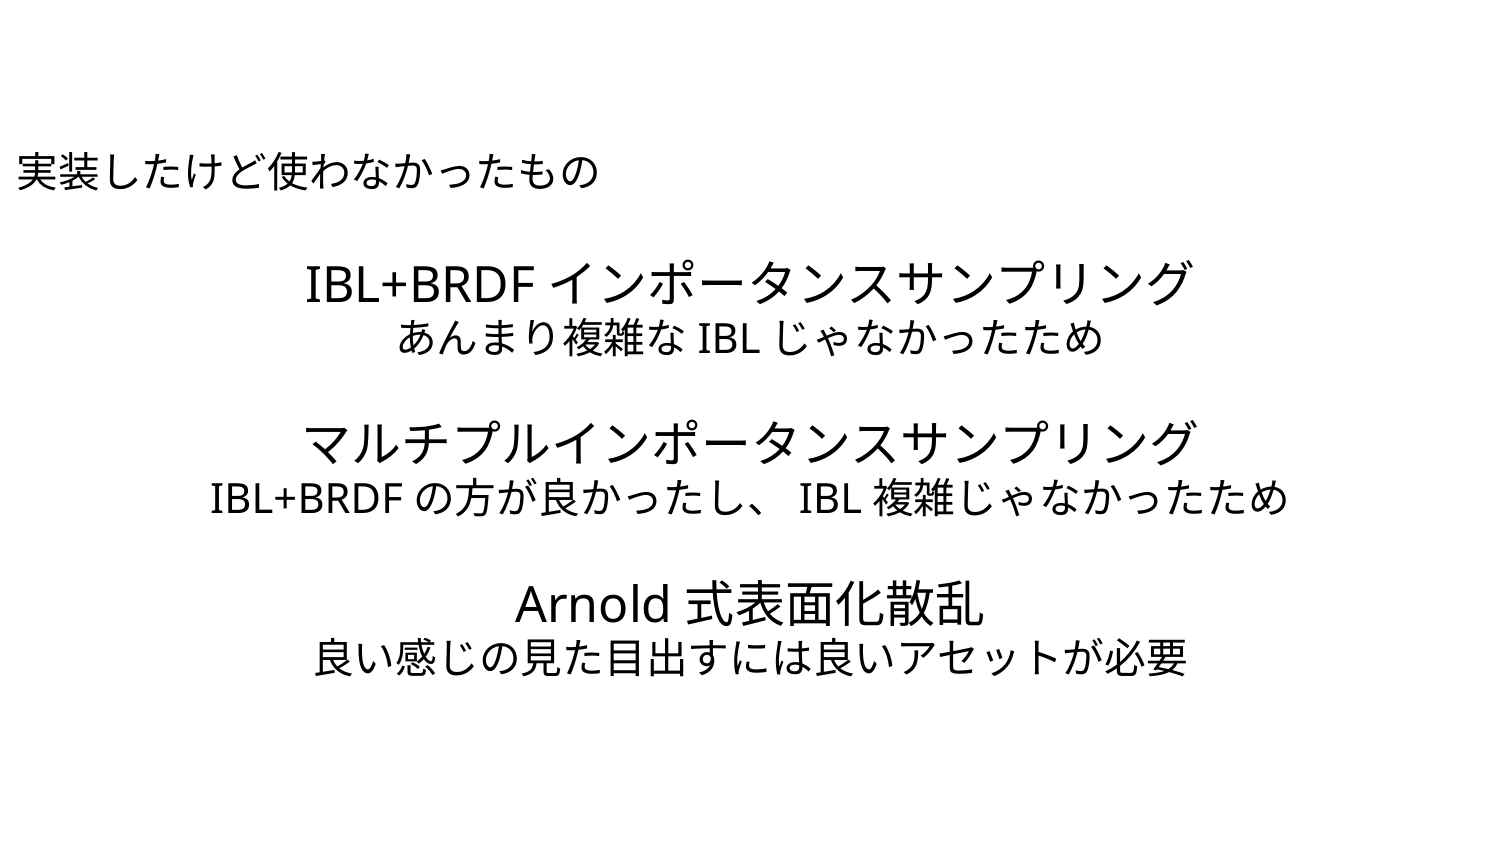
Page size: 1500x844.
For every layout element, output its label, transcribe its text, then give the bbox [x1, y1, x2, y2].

text_box IBL+BRDFインポータンスサンプリング あんまり複雑なIBLじゃなかったため マルチプルインポータンスサンプリング IBL+BRDFの方が良かったし、IBL複雑じゃなかったため Arnold式表面化散乱 良い感じの見た目出すには良いアセットが必要 [195, 244, 1305, 690]
text_box 実装したけど使わなかったもの [1, 138, 617, 204]
